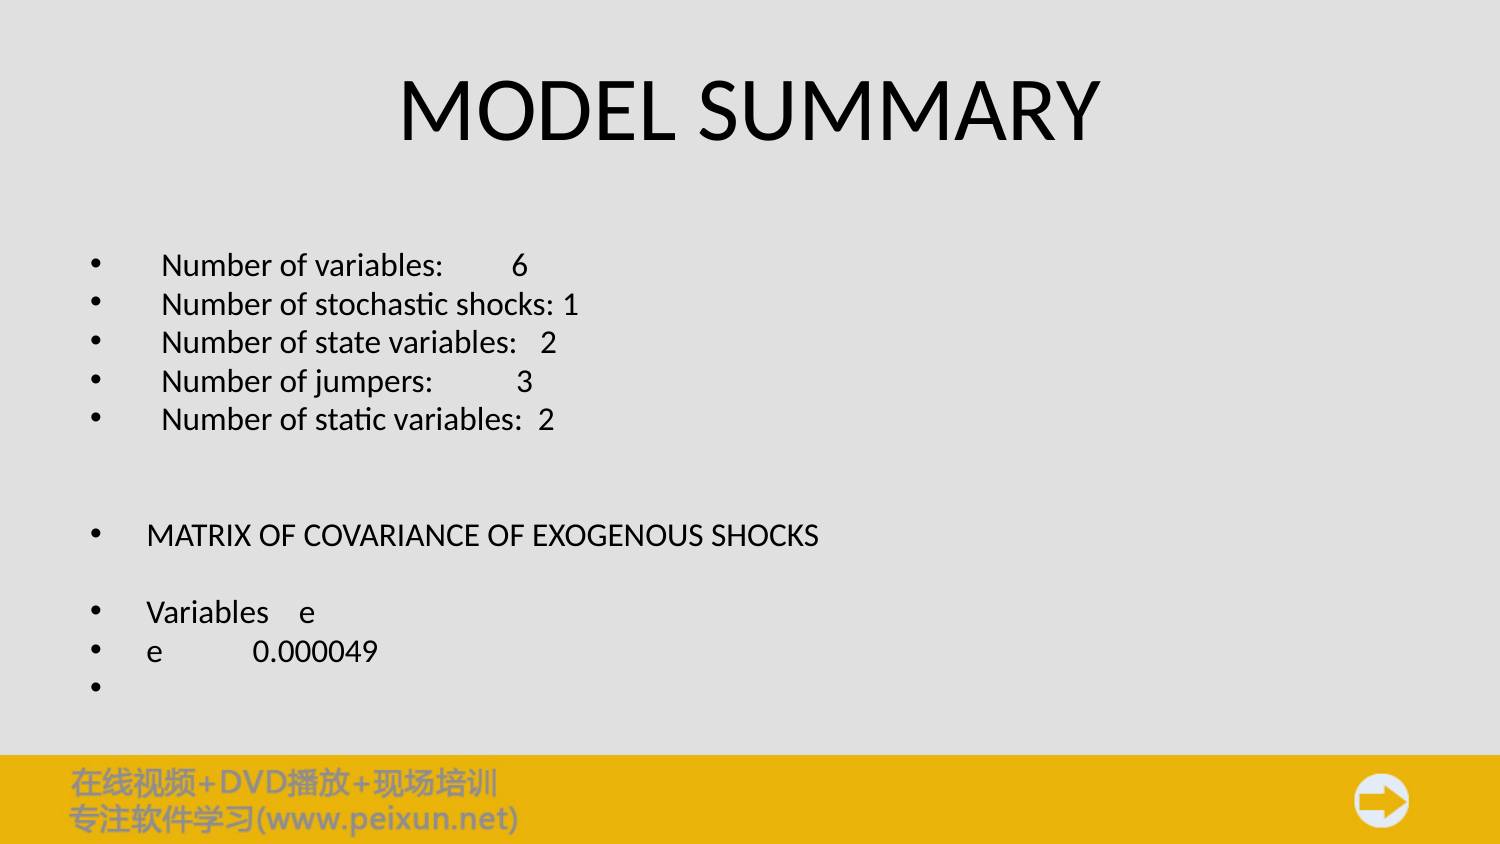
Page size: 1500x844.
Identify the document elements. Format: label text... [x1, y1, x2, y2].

title MODEL SUMMARY [74, 33, 1426, 175]
list Number of variables: 6 Number of stochastic shocks: 1 Number of state variables: 2 Number of jumpers: 3 Number of static variables: 2 MATRIX OF COVARIANCE OF EXOGENOUS SHOCKS Variables e e 0.000049 [74, 196, 1426, 754]
picture [0, 0, 1500, 844]
